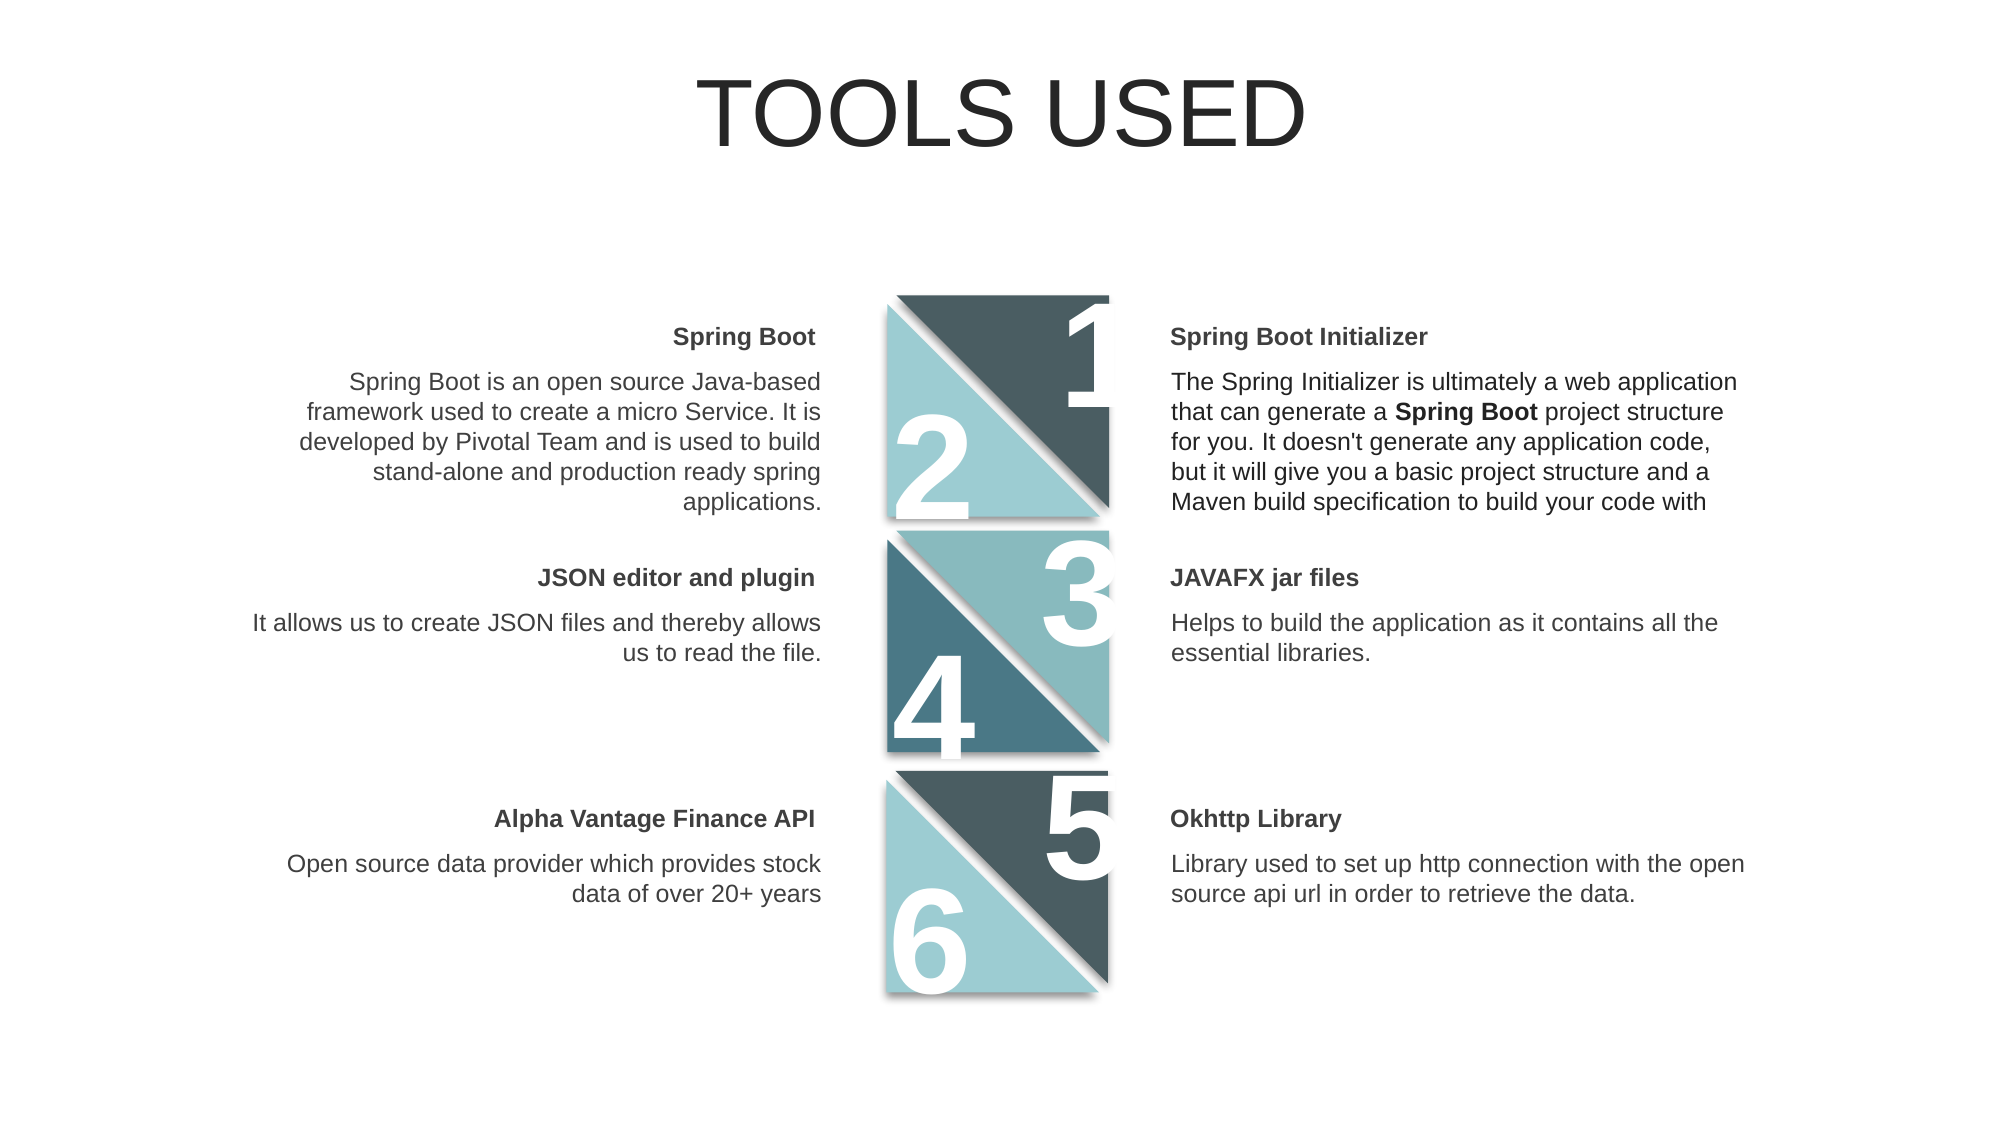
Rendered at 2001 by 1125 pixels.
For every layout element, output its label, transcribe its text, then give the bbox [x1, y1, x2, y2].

text_box 1 [1041, 250, 1143, 446]
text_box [887, 294, 1110, 517]
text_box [1154, 312, 1767, 525]
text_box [1154, 553, 1767, 676]
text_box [1154, 794, 1767, 917]
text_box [229, 794, 838, 917]
text_box 4 [874, 602, 976, 798]
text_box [229, 553, 838, 676]
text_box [886, 770, 1109, 993]
text_box 3 [1023, 487, 1124, 683]
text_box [229, 312, 838, 525]
text_box 2 [873, 362, 975, 558]
text_box 6 [871, 835, 972, 1031]
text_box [887, 530, 1110, 753]
list TOOLS USED [53, 55, 1952, 175]
text_box 5 [1024, 721, 1126, 917]
